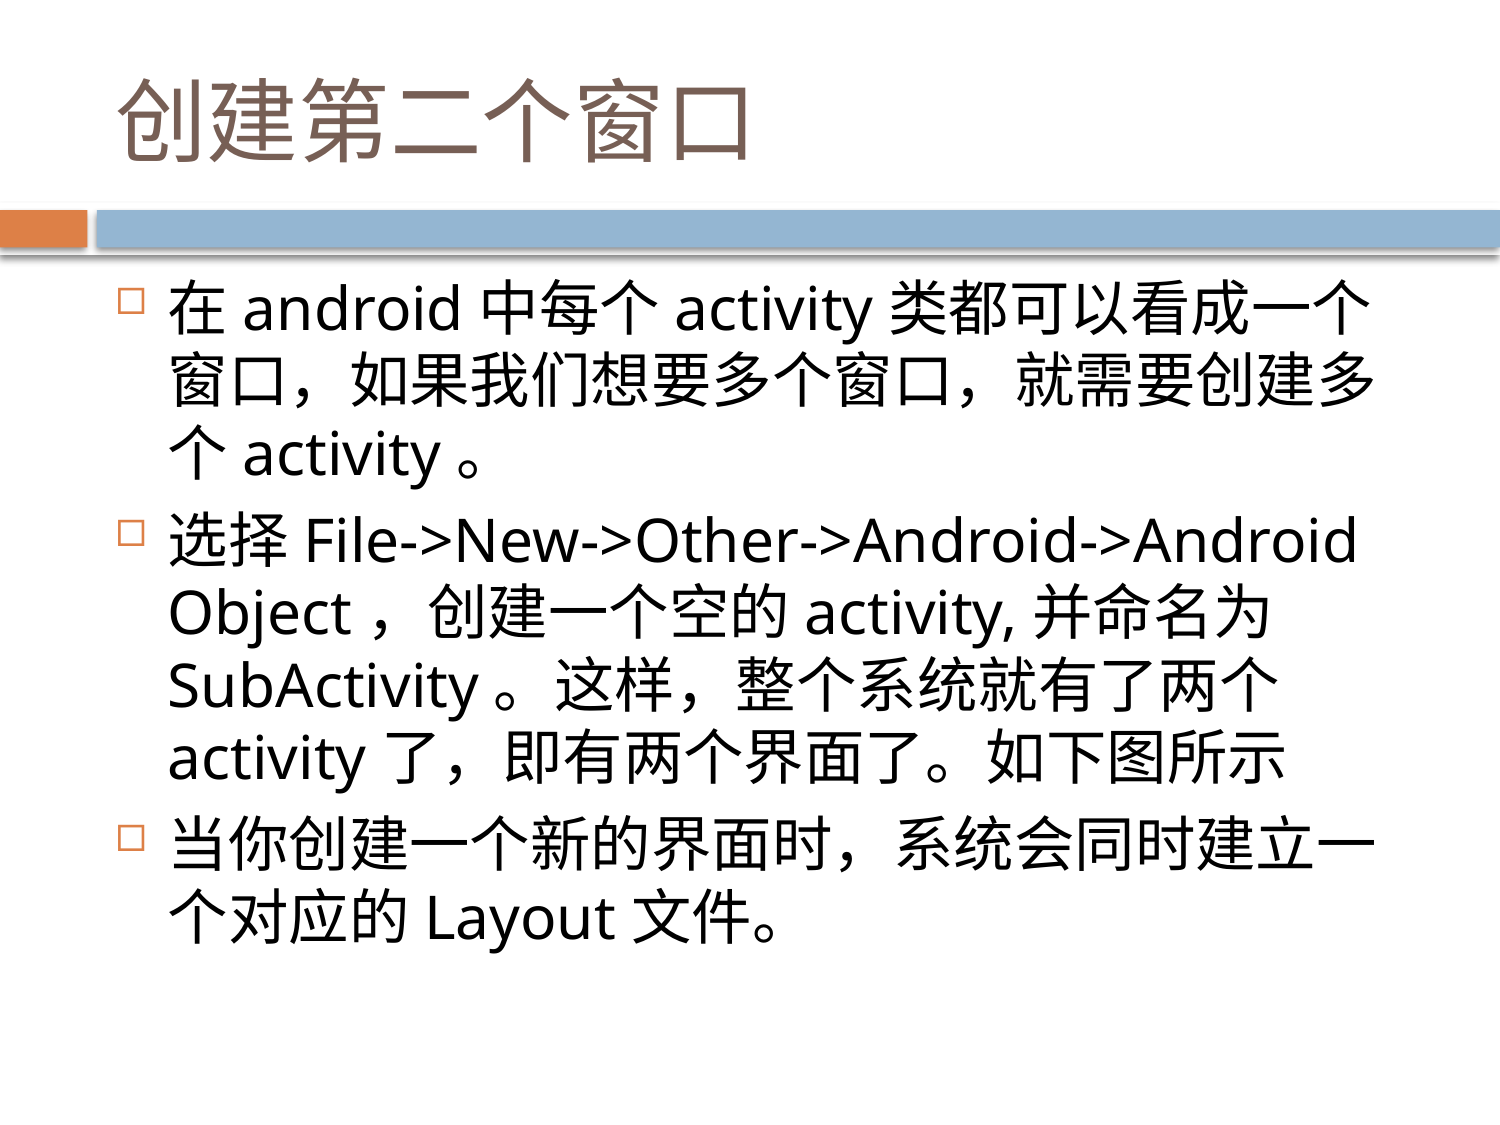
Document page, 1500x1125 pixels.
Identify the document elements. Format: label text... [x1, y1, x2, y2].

list 在android中每个activity类都可以看成一个窗口，如果我们想要多个窗口，就需要创建多个activity。 选择File->New->Other->Android->Android Object，创建一个空的activity,并命名为SubActivity。这样，整个系统就有了两个activity了，即有两个界面了。如下图所示 当你创建一个新的界面时，系统会同时建立一个对应的Layout文件。 [100, 262, 1438, 1000]
title 创建第二个窗口 [100, 37, 1438, 200]
